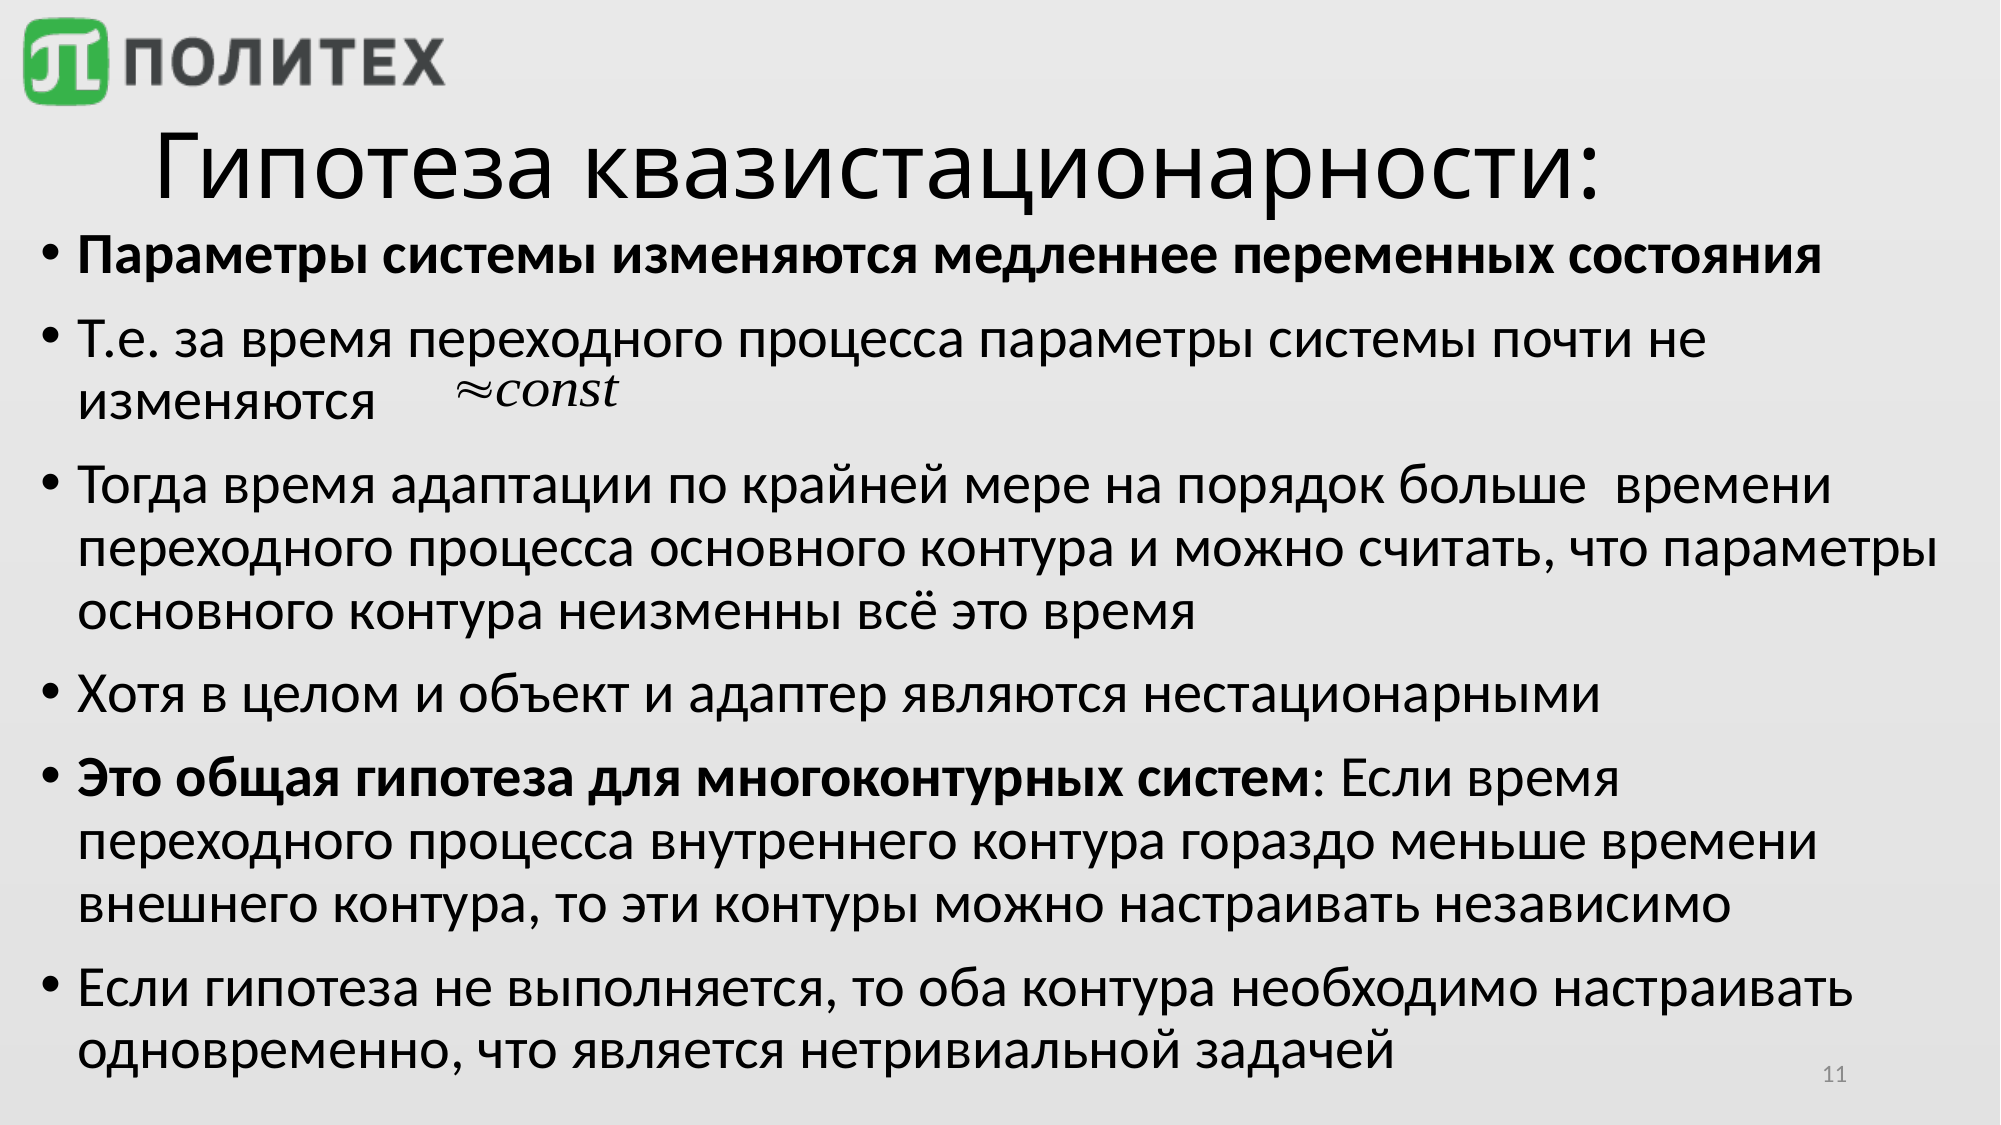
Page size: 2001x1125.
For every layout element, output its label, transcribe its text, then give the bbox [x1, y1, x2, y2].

picture [0, 0, 469, 125]
title Гипотеза квазистационарности: [137, 59, 1863, 215]
list Параметры системы изменяются медленнее переменных состояния Т.е. за время переходного процесса параметры системы почти не изменяются Тогда время адаптации по крайней мере на порядок больше времени переходного процесса основного контура и можно считать, что параметры основного контура неизменны всё это время Хотя в целом и объект и адаптер являются нестационарными Это общая гипотеза для многоконтурных систем: Если время переходного процесса внутреннего контура гораздо меньше времени внешнего контура, то эти контуры можно настраивать независимо Если гипотеза не выполняется, то оба контура необходимо настраивать одновременно, что является нетривиальной задачей [25, 215, 1965, 1103]
slide_number 11 [1412, 1042, 1863, 1103]
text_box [441, 365, 633, 420]
